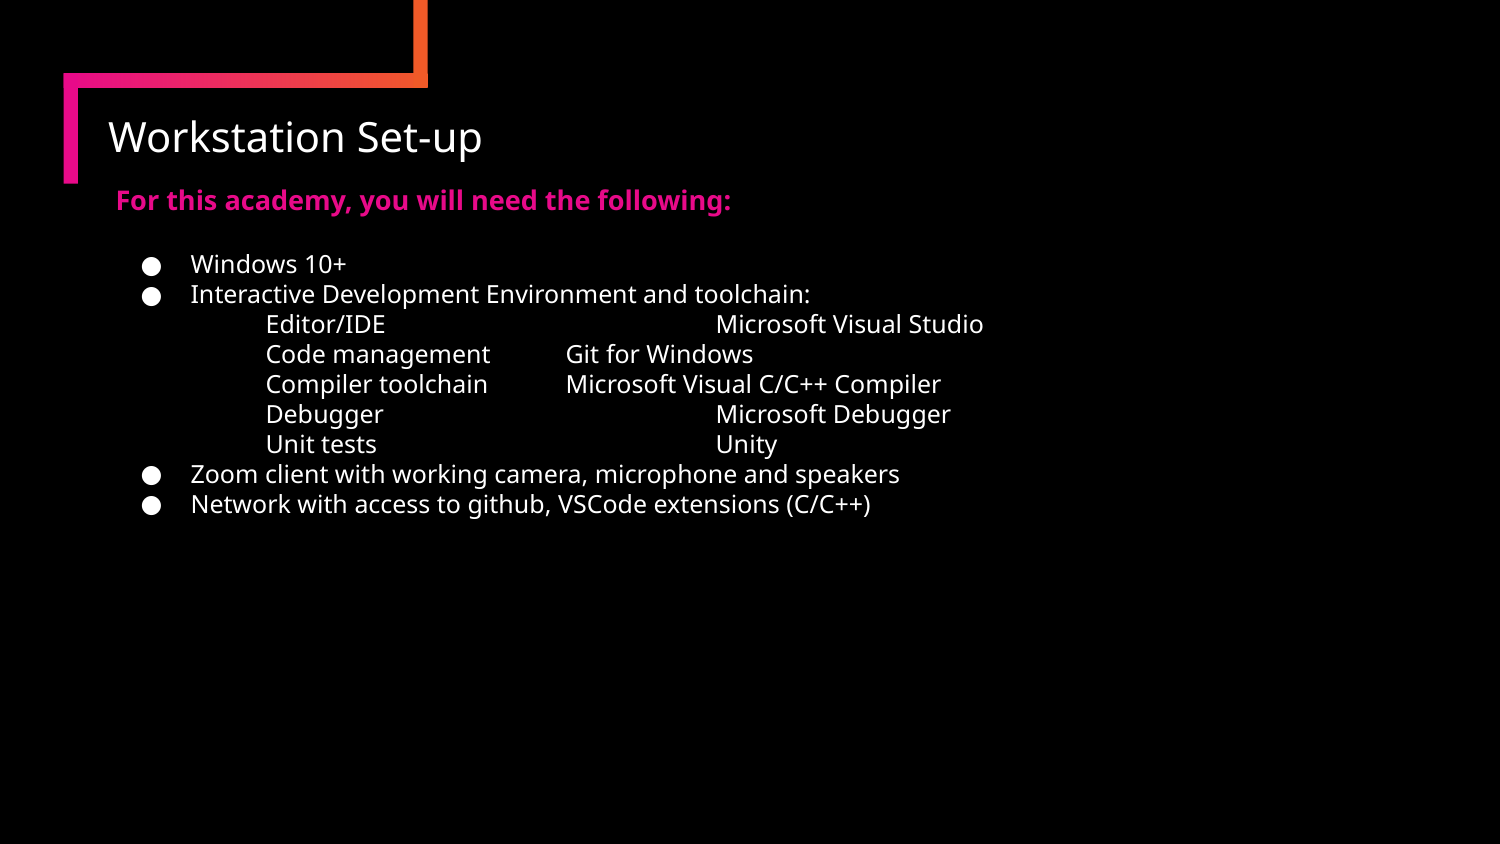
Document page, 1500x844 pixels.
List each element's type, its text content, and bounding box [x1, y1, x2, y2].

title Workstation Set-up [100, 117, 1455, 169]
subtitle For this academy, you will need the following: Windows 10+ Interactive Development Environment and toolchain: Editor/IDE Microsoft Visual Studio Code management Git for Windows Compiler toolchain Microsoft Visual C/C++ Compiler Debugger Microsoft Debugger Unit tests Unity Zoom client with working camera, microphone and speakers Network with access to github, VSCode extensions (C/C++) [100, 168, 1352, 690]
